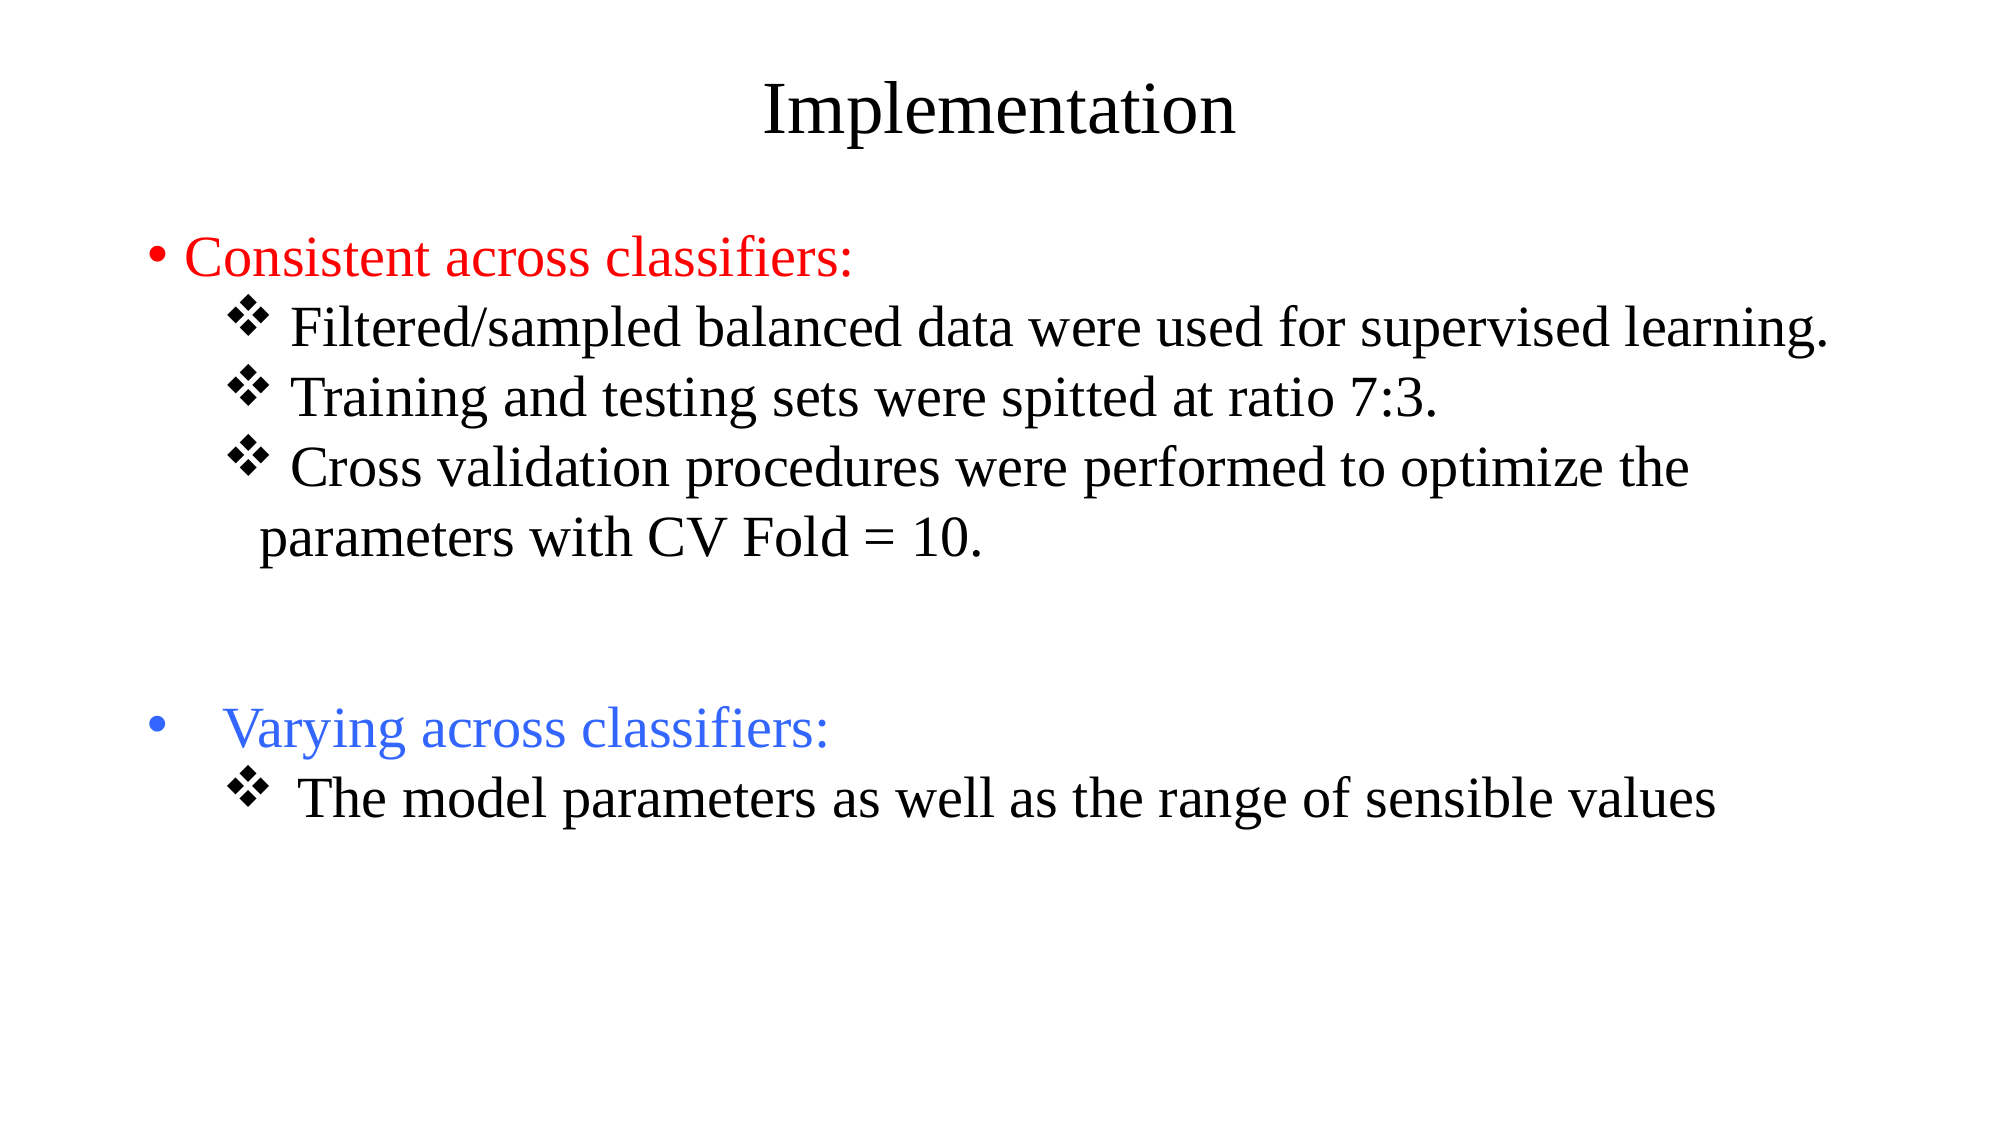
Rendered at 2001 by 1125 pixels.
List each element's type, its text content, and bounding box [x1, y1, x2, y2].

text_box Varying across classifiers: The model parameters as well as the range of sensible values [132, 681, 1855, 882]
title Implementation [137, 59, 1863, 159]
list Consistent across classifiers: Filtered/sampled balanced data were used for supervised learning. Training and testing sets were spitted at ratio 7:3. Cross validation procedures were performed to optimize the parameters with CV Fold = 10. [132, 210, 1858, 597]
